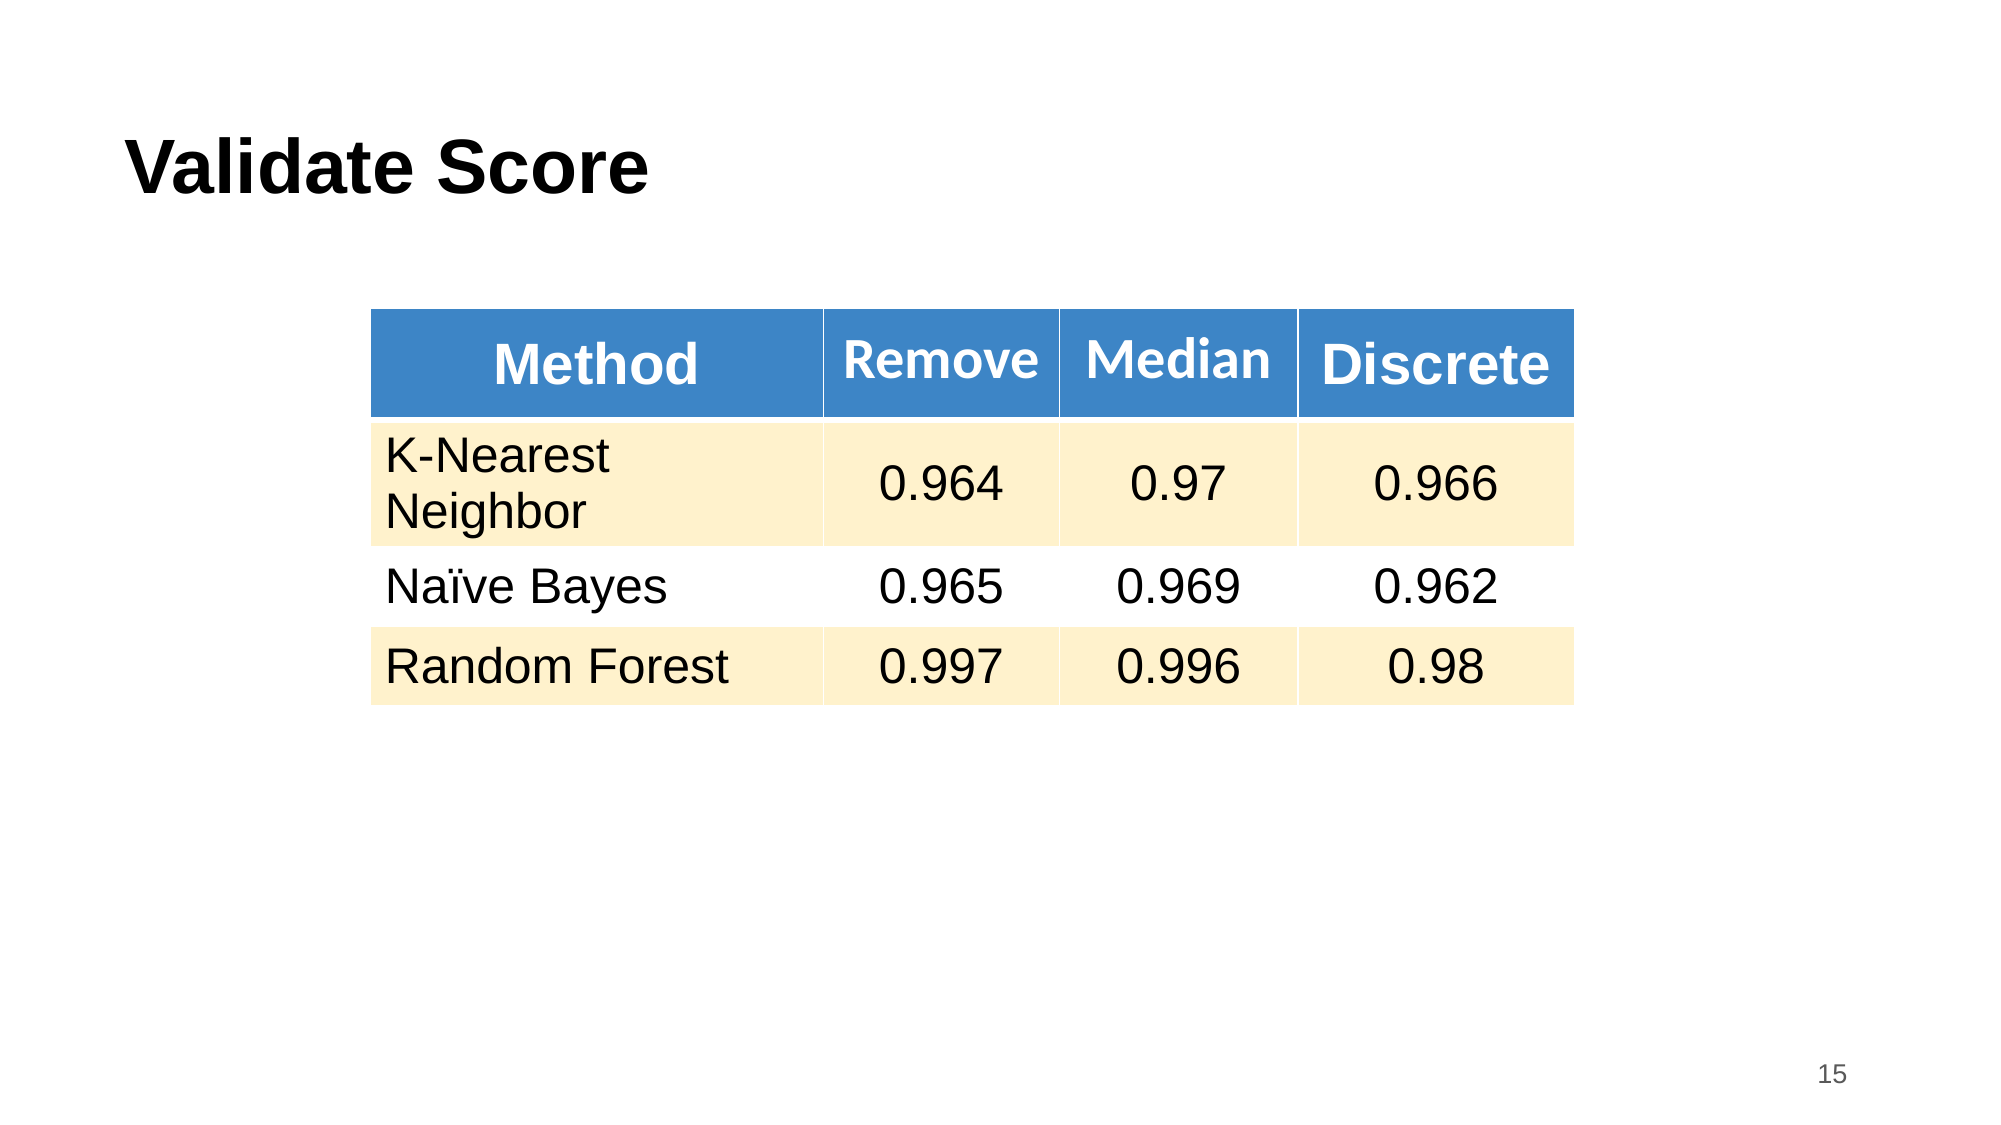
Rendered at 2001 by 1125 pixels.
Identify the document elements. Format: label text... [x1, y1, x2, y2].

slide_number 15 [1412, 1042, 1863, 1103]
table_cell 0.962 [1299, 548, 1574, 626]
table_header Discrete [1299, 309, 1574, 417]
table_header Median [1060, 309, 1297, 417]
table_cell 0.98 [1299, 627, 1574, 705]
table_cell 0.964 [824, 423, 1059, 546]
table_cell 0.996 [1060, 627, 1297, 705]
table_cell 0.966 [1299, 423, 1574, 546]
table_cell 0.965 [824, 548, 1059, 626]
table_header Remove [824, 309, 1059, 417]
table_header Method [371, 309, 823, 417]
table_cell 0.97 [1060, 423, 1297, 546]
table_cell 0.997 [824, 627, 1059, 705]
table_cell Naïve Bayes [371, 548, 823, 626]
title Validate Score [109, 59, 1835, 278]
table_cell K-Nearest Neighbor [371, 423, 823, 546]
table_cell 0.969 [1060, 548, 1297, 626]
table_cell Random Forest [371, 627, 823, 705]
